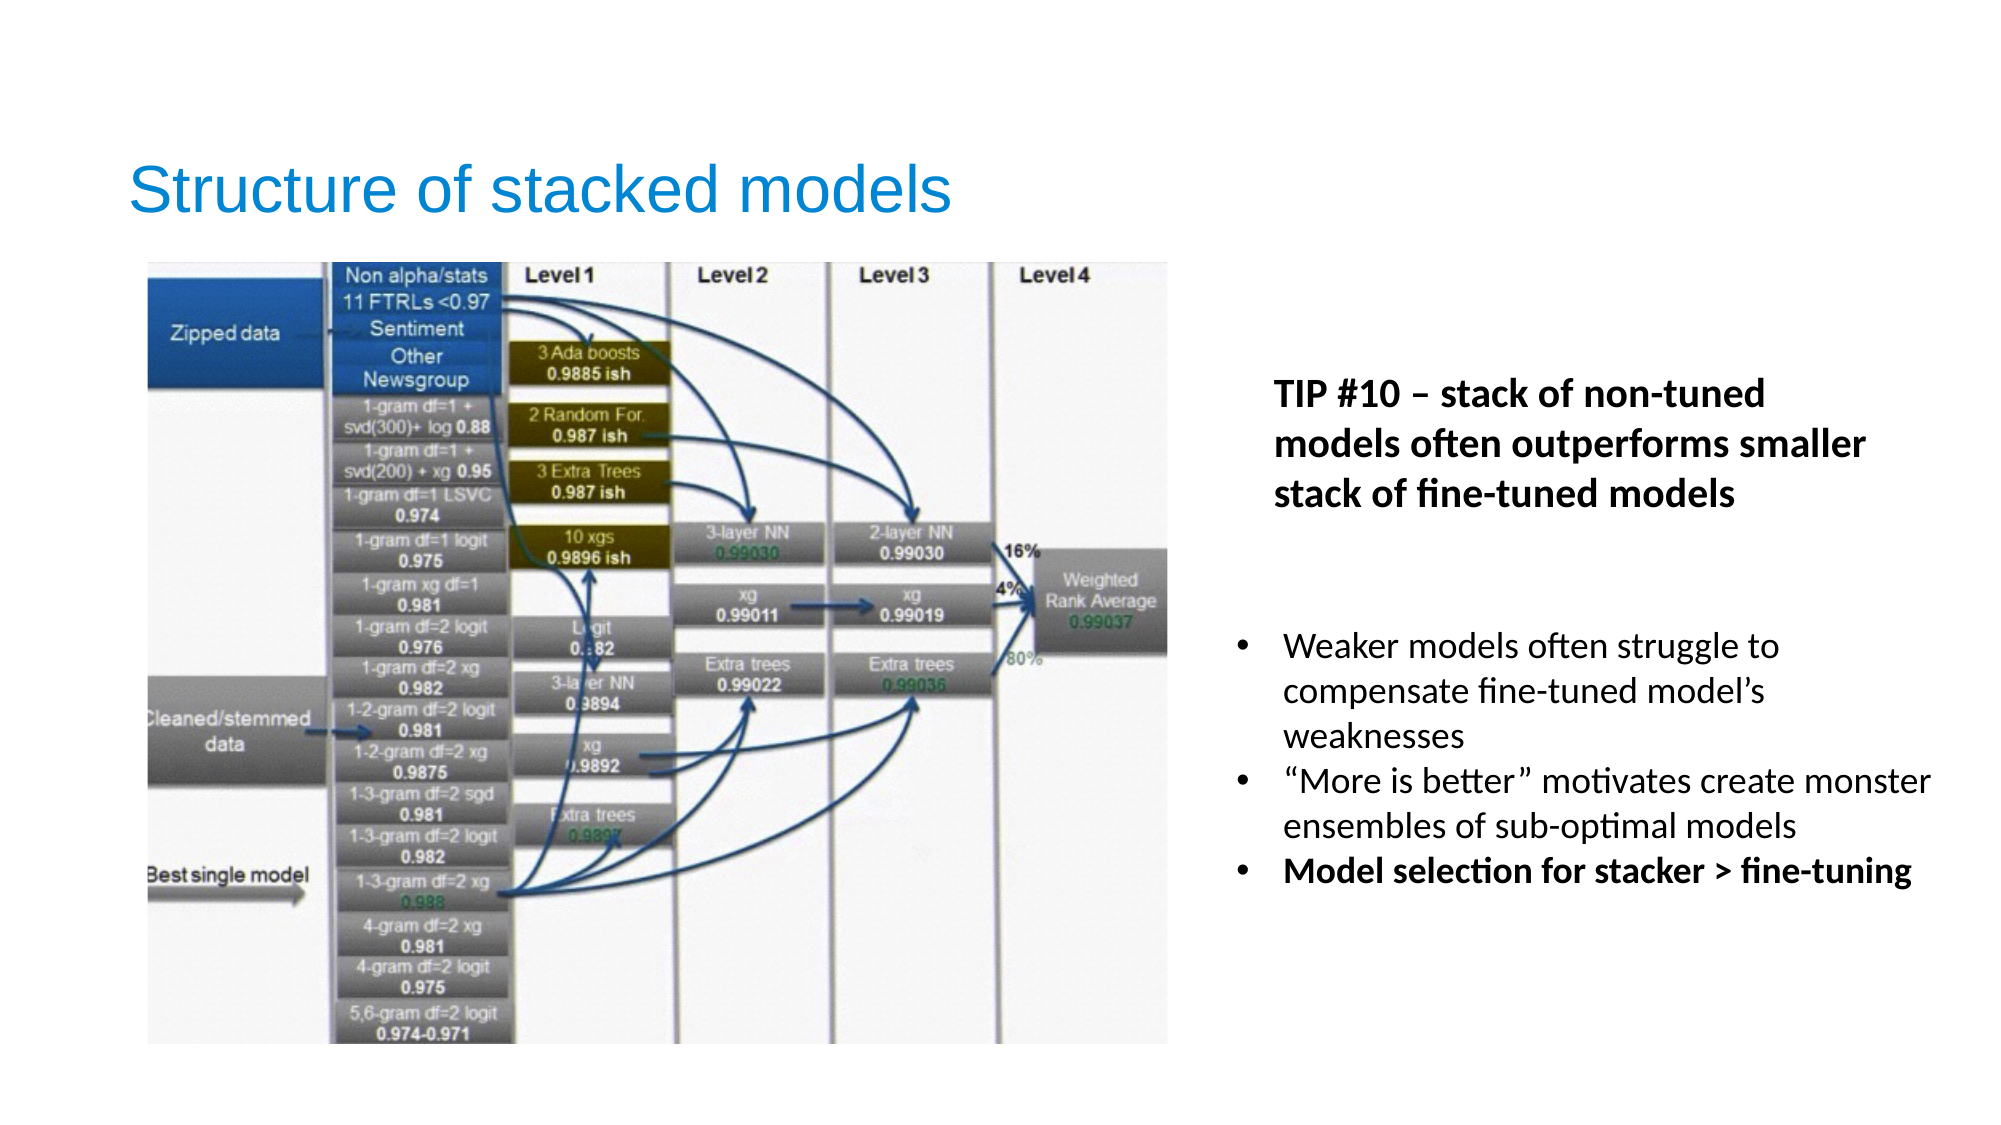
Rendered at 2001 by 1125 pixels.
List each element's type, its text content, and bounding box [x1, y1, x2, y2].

text_box Weaker models often struggle to compensate fine-tuned model’s weaknesses “More is better” motivates create monster ensembles of sub-optimal models Model selection for stacker > fine-tuning [1221, 614, 1950, 944]
text_box Structure of stacked models [113, 138, 988, 233]
text_box TIP #10 – stack of non-tuned models often outperforms smaller stack of fine-tuned models [1258, 357, 1913, 523]
picture [147, 262, 1168, 1044]
